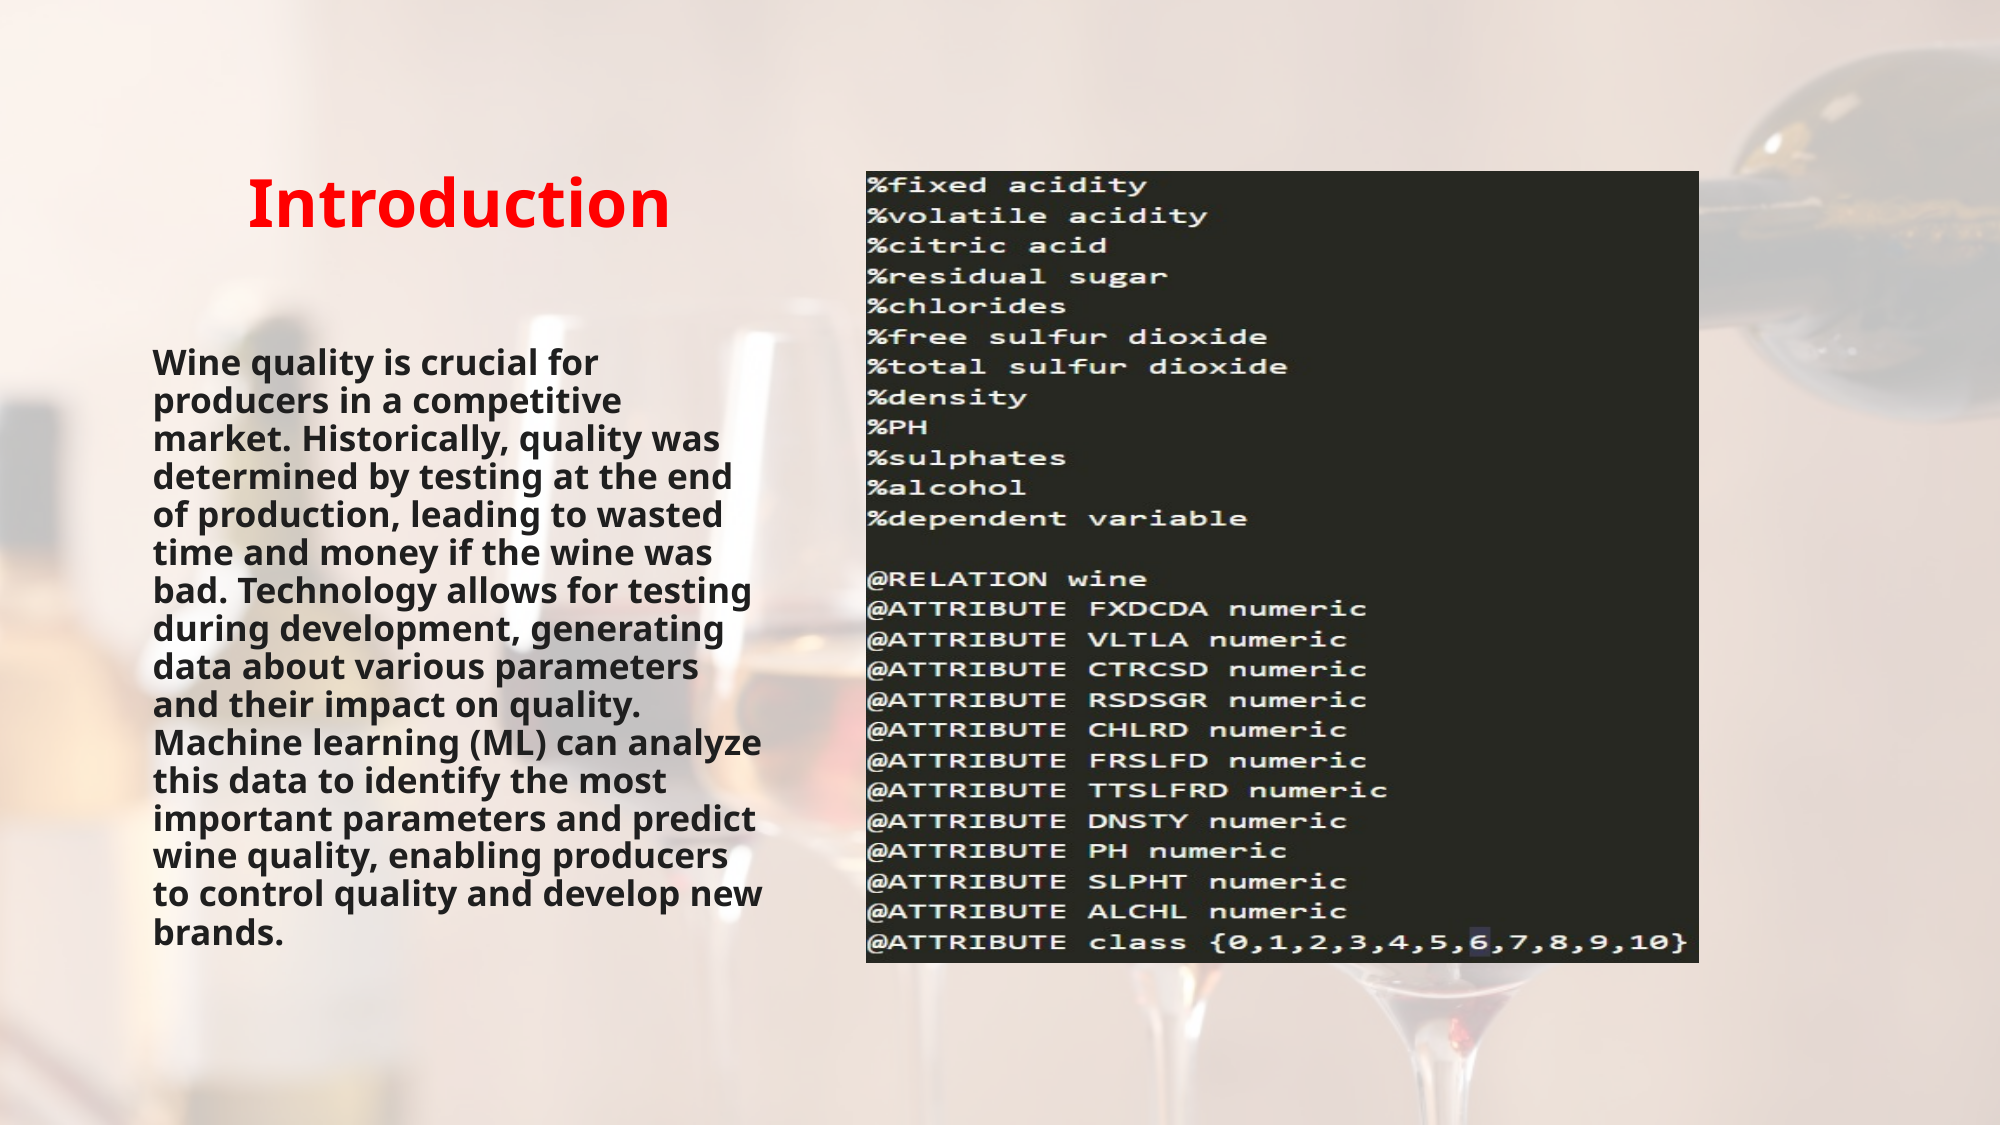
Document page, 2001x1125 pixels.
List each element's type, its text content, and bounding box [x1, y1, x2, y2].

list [866, 171, 1699, 963]
title Introduction [137, 75, 783, 337]
list Wine quality is crucial for producers in a competitive market. Historically, quality was determined by testing at the end of production, leading to wasted time and money if the wine was bad. Technology allows for testing during development, generating data about various parameters and their impact on quality. Machine learning (ML) can analyze this data to identify the most important parameters and predict wine quality, enabling producers to control quality and develop new brands. [137, 337, 783, 963]
